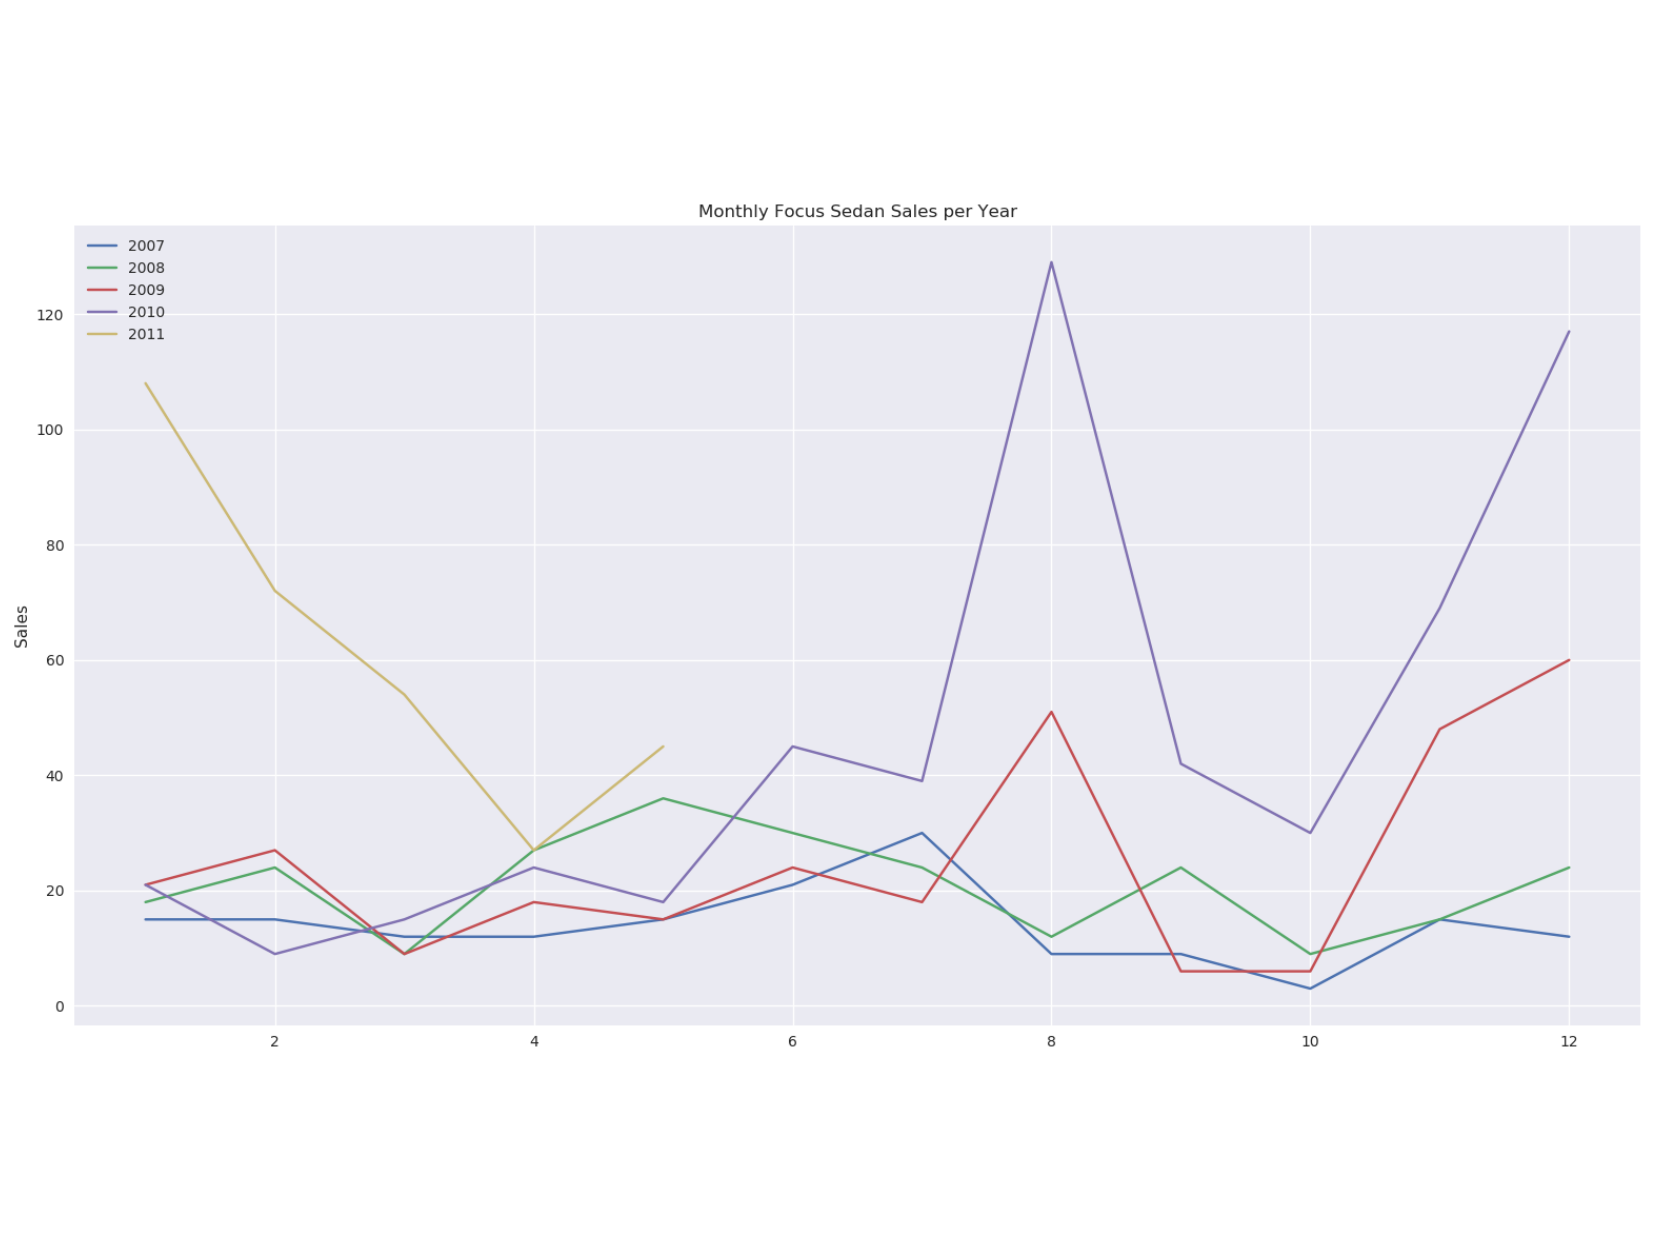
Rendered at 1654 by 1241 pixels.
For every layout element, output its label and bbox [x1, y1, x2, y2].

picture [7, 194, 1653, 1058]
